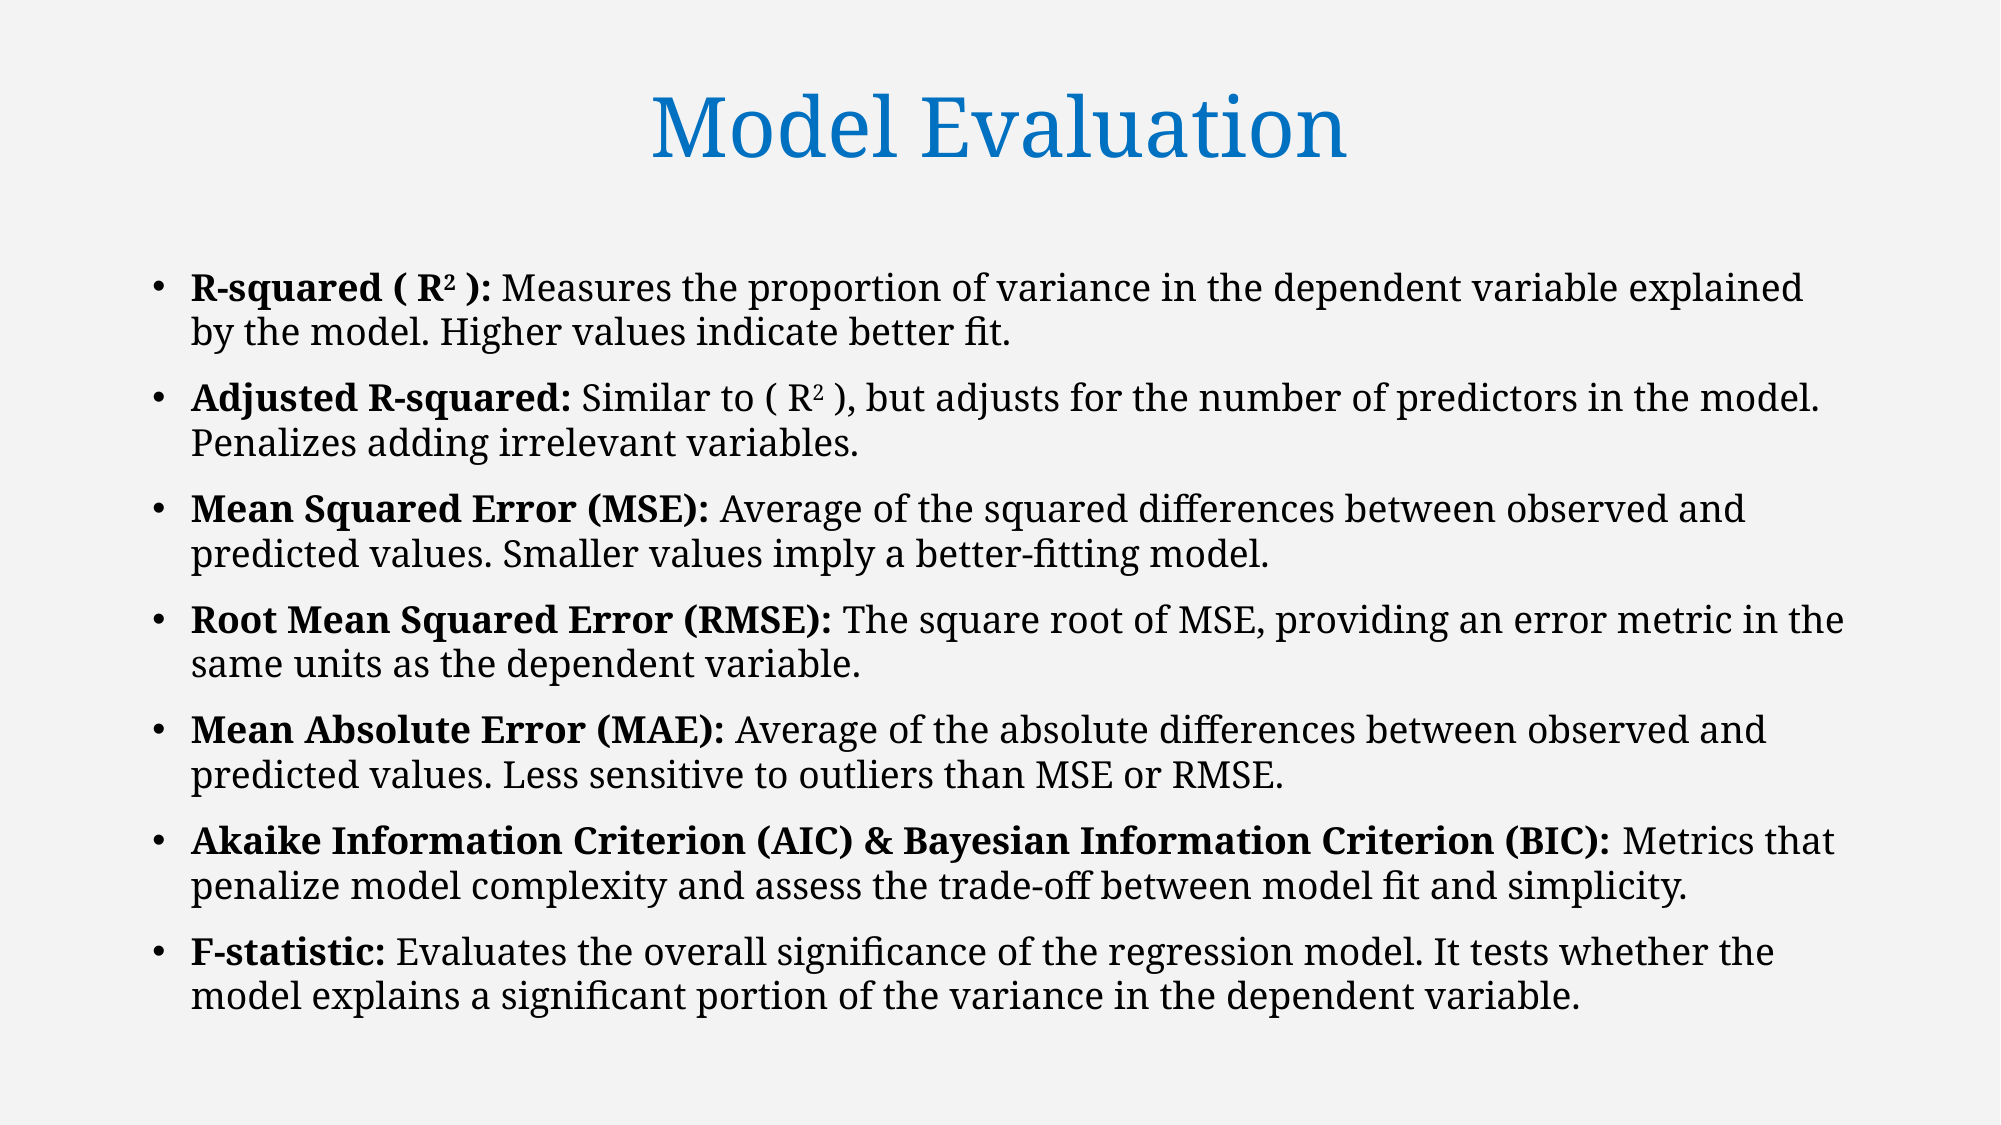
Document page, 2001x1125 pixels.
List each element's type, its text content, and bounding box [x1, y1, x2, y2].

title Model Evaluation [137, 59, 1863, 203]
list R-squared ( R2 ): Measures the proportion of variance in the dependent variable explained by the model. Higher values indicate better fit. Adjusted R-squared: Similar to ( R2 ), but adjusts for the number of predictors in the model. Penalizes adding irrelevant variables. Mean Squared Error (MSE): Average of the squared differences between observed and predicted values. Smaller values imply a better-fitting model. Root Mean Squared Error (RMSE): The square root of MSE, providing an error metric in the same units as the dependent variable. Mean Absolute Error (MAE): Average of the absolute differences between observed and predicted values. Less sensitive to outliers than MSE or RMSE. Akaike Information Criterion (AIC) & Bayesian Information Criterion (BIC): Metrics that penalize model complexity and assess the trade-off between model fit and simplicity. F-statistic: Evaluates the overall significance of the regression model. It tests whether the model explains a significant portion of the variance in the dependent variable. [137, 256, 1863, 1035]
